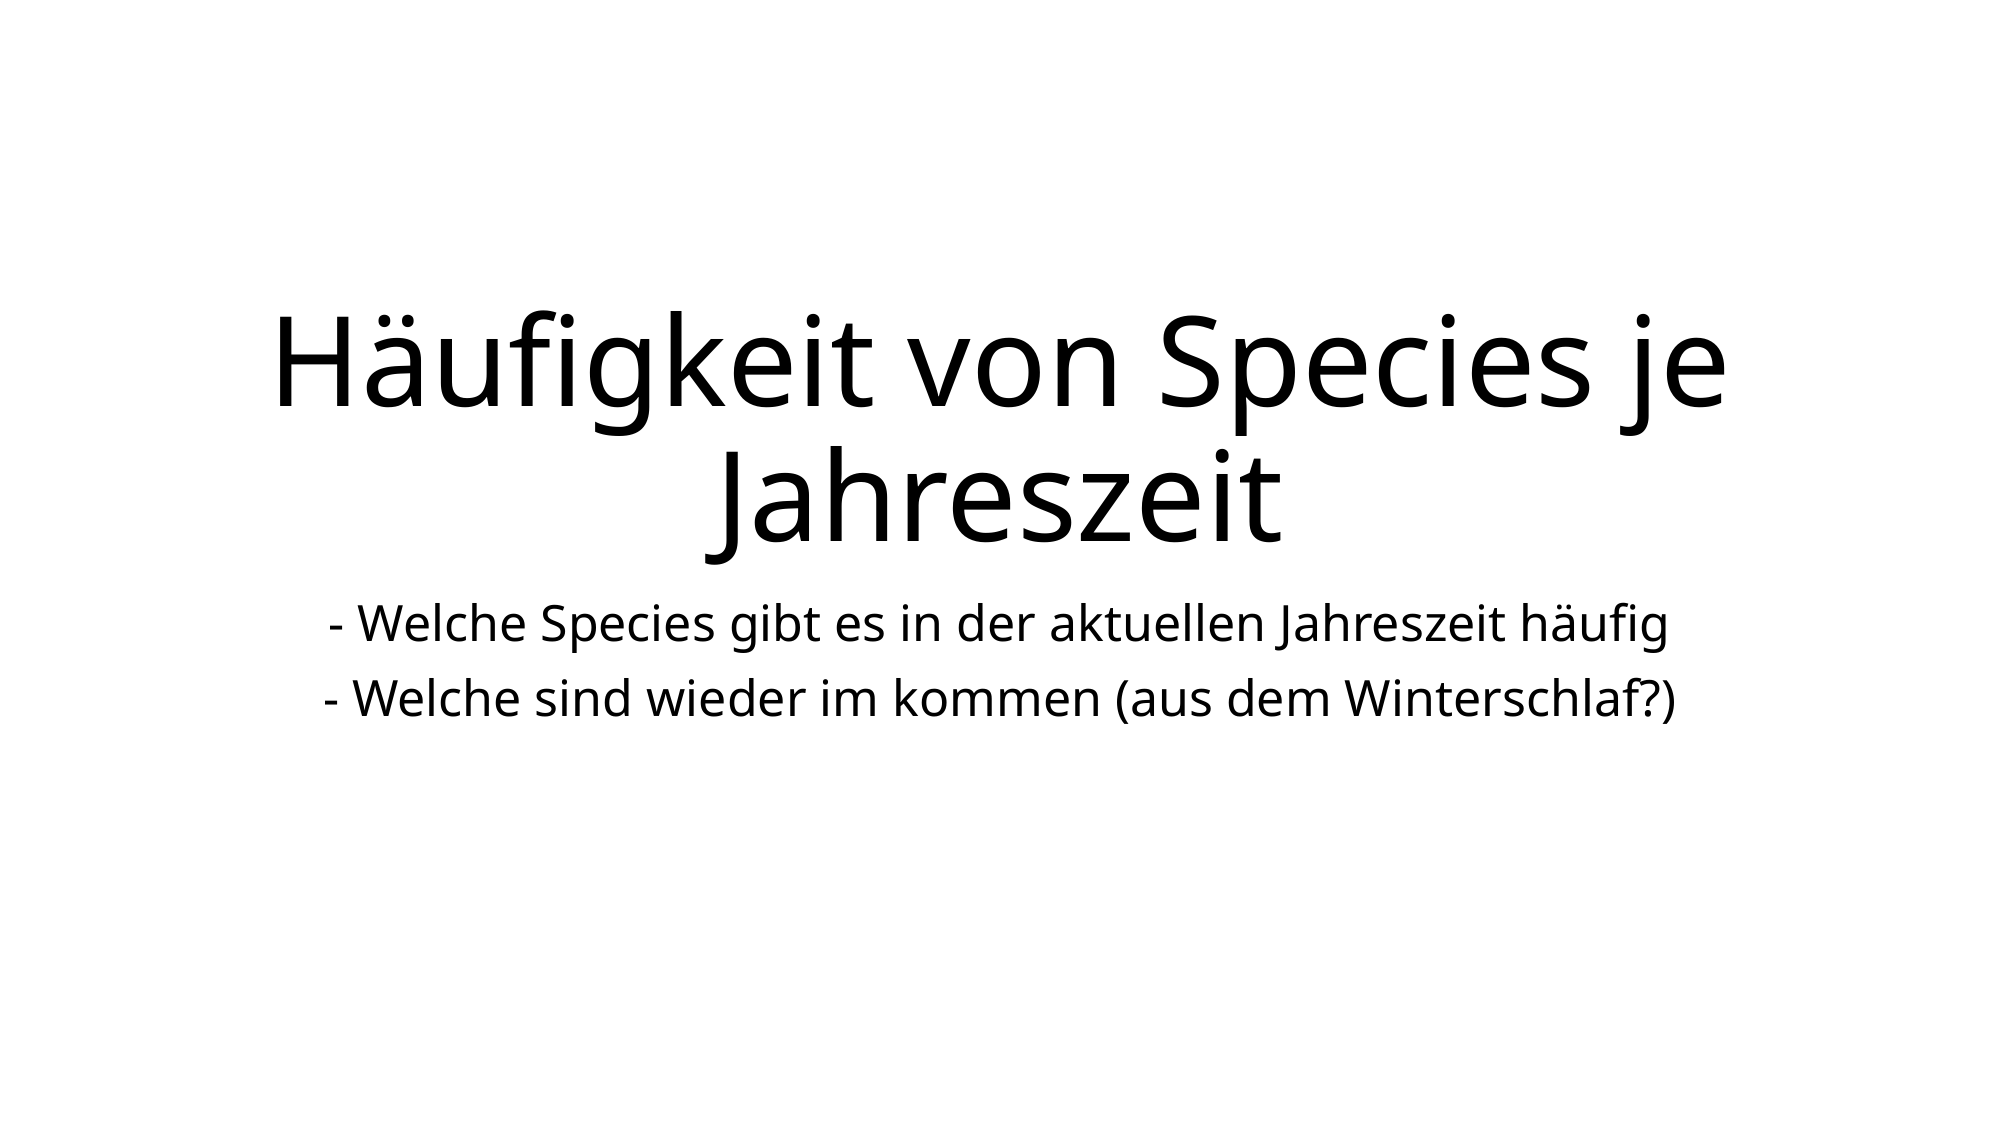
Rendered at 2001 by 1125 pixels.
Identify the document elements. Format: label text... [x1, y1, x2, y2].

subtitle - Welche Species gibt es in der aktuellen Jahreszeit häufig - Welche sind wieder im kommen (aus dem Winterschlaf?) [249, 590, 1750, 863]
title Häufigkeit von Species je Jahreszeit [249, 184, 1750, 576]
